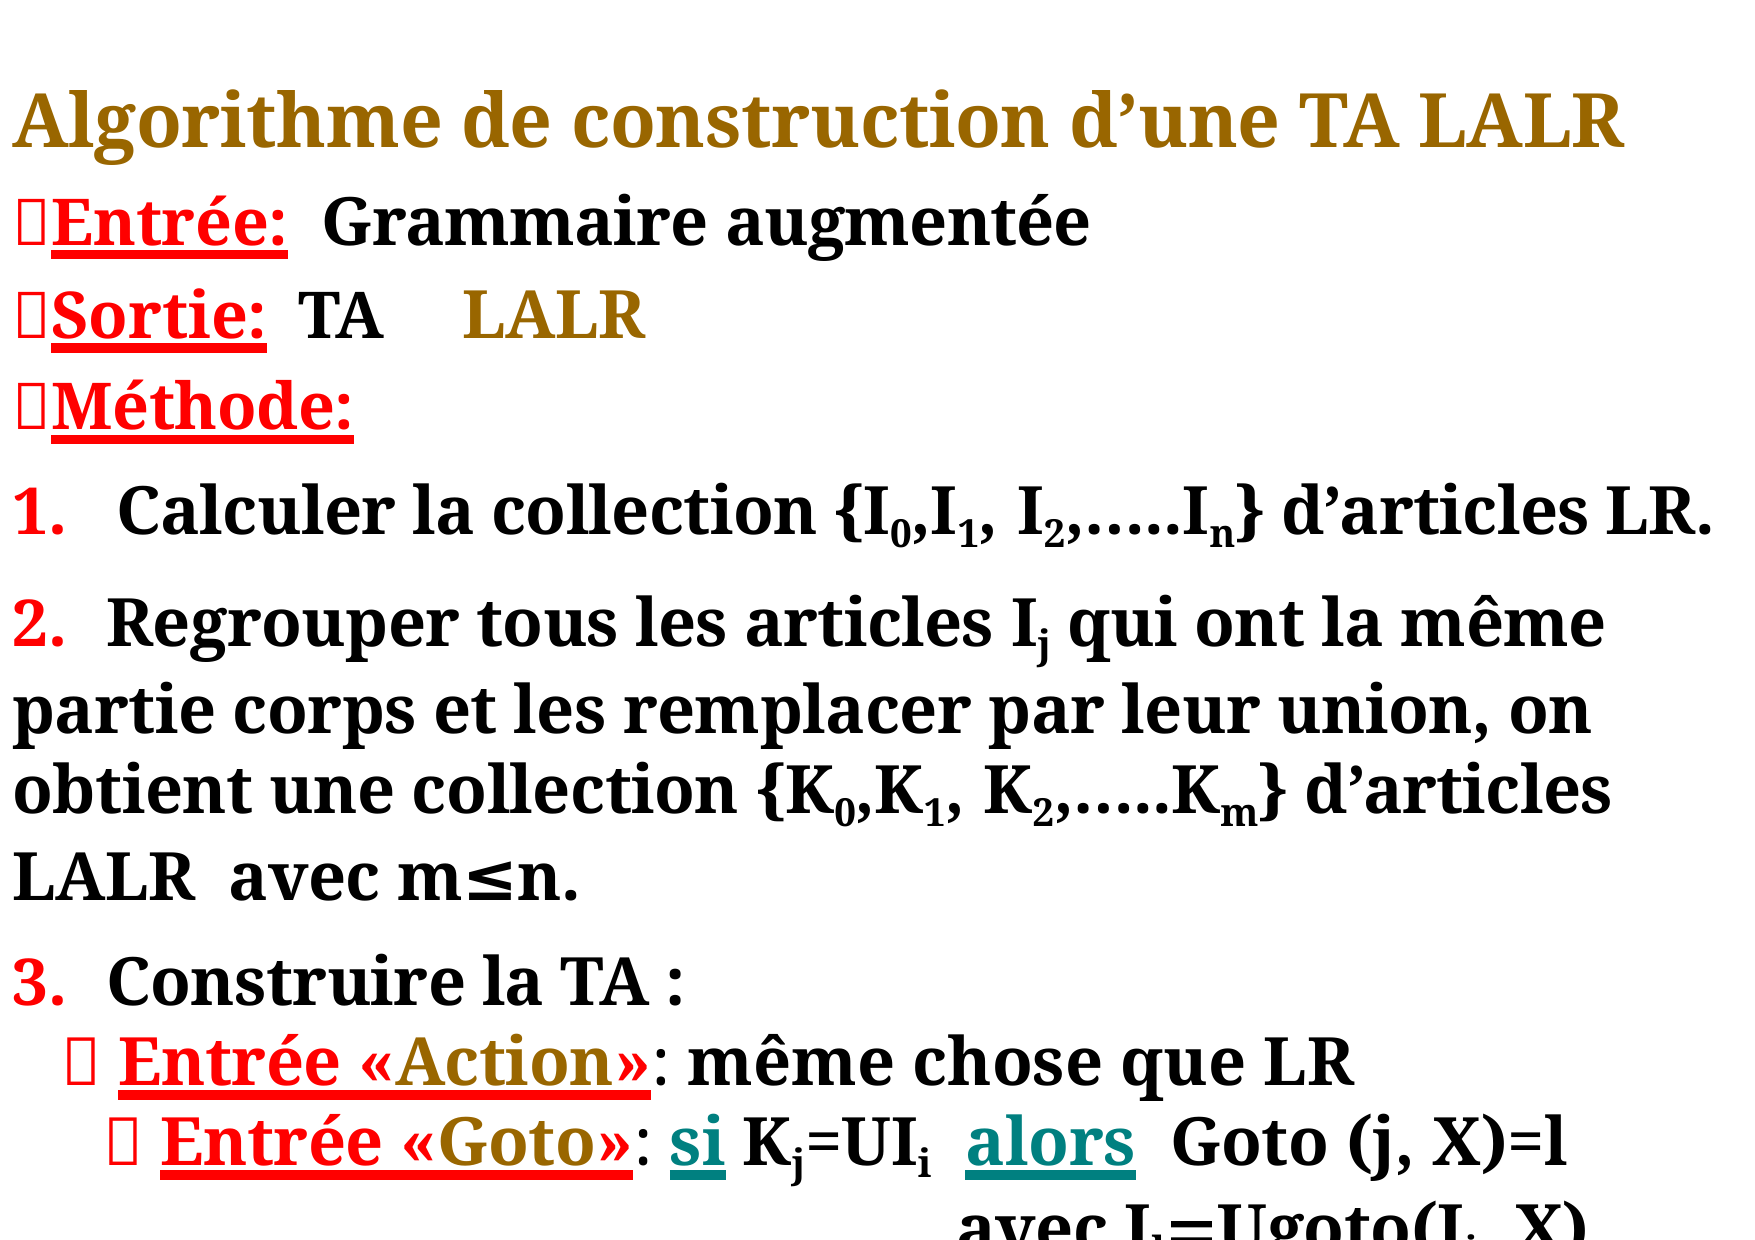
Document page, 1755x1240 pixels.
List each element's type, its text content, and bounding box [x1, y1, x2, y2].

text_box Algorithme de construction d’une TA LALR Entrée: Grammaire augmentée Sortie: TA LALR Méthode: 1. Calculer la collection {I0,I1, I2,…..In} d’articles LR. 2. Regrouper tous les articles Ij qui ont la même partie corps et les remplacer par leur union, on obtient une collection {K0,K1, K2,…..Km} d’articles LALR avec m≤n. 3. Construire la TA :  Entrée «Action»: même chose que LR  Entrée «Goto»: si Kj=UIi alors Goto (j, X)=l avec IlUgoto(Ii, X) [0, 57, 1728, 1240]
